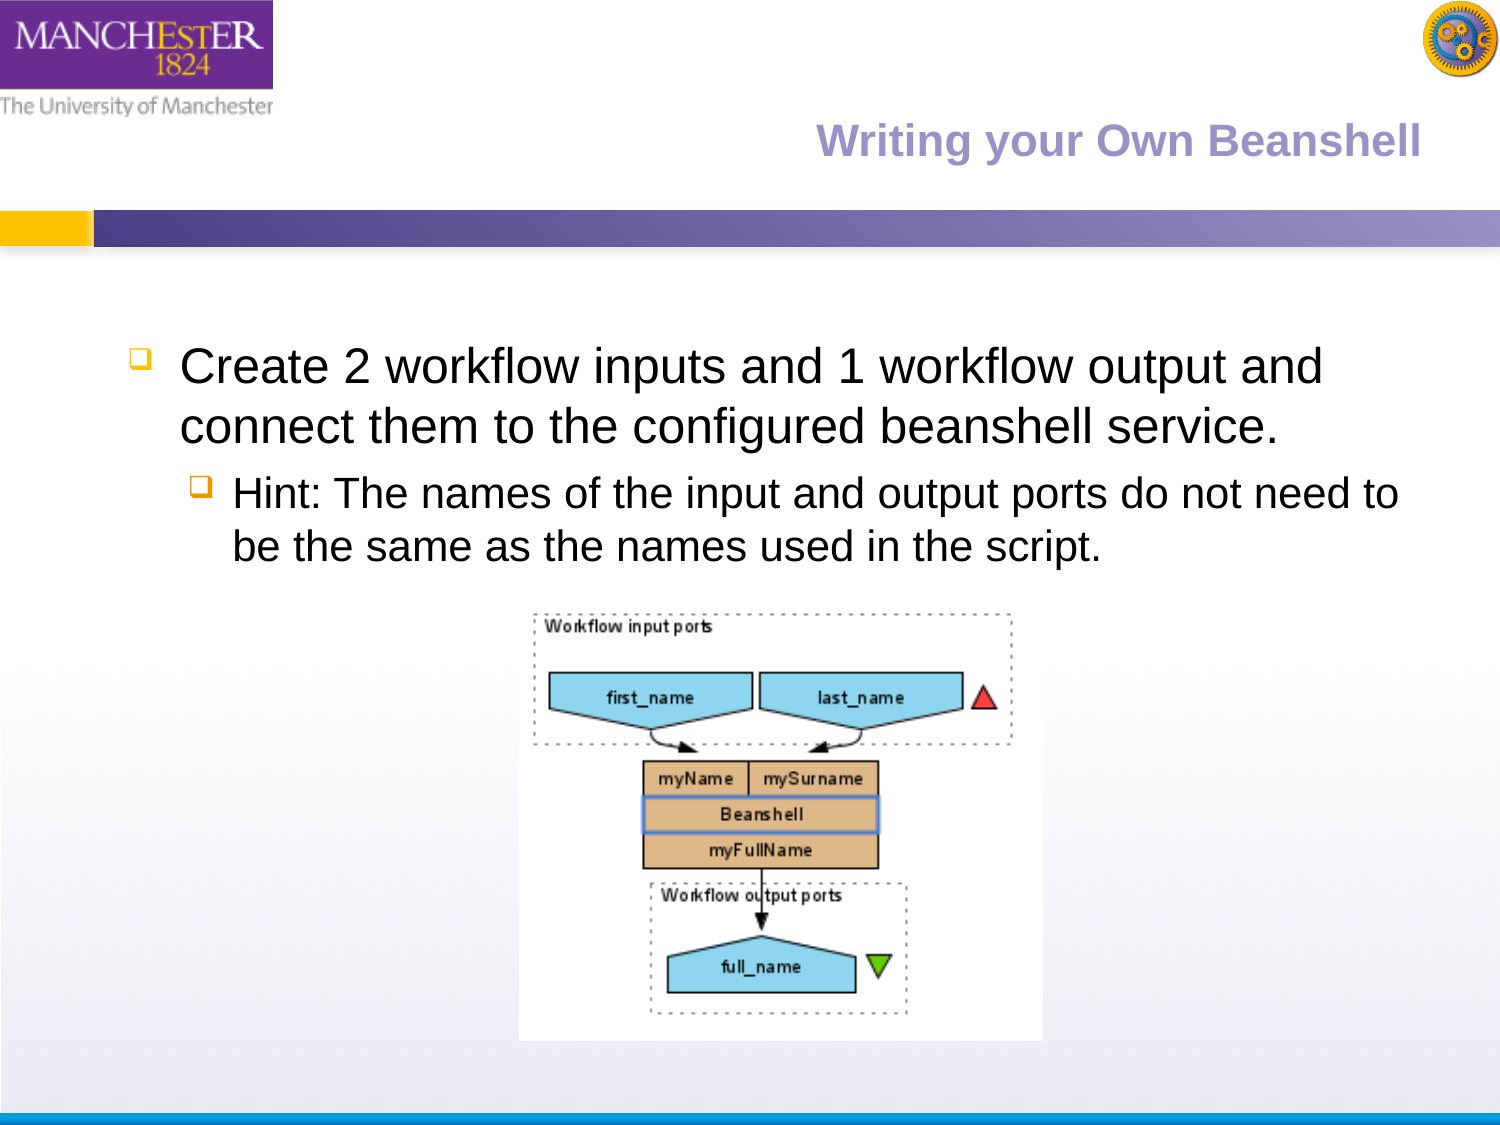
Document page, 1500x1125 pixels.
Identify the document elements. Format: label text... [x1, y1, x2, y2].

picture [0, 0, 1500, 204]
title Writing your Own Beanshell [100, 54, 1438, 173]
picture [0, 254, 1500, 1112]
list Create 2 workflow inputs and 1 workflow output and connect them to the configured beanshell service. Hint: The names of the input and output ports do not need to be the same as the names used in the script. [112, 326, 1450, 780]
